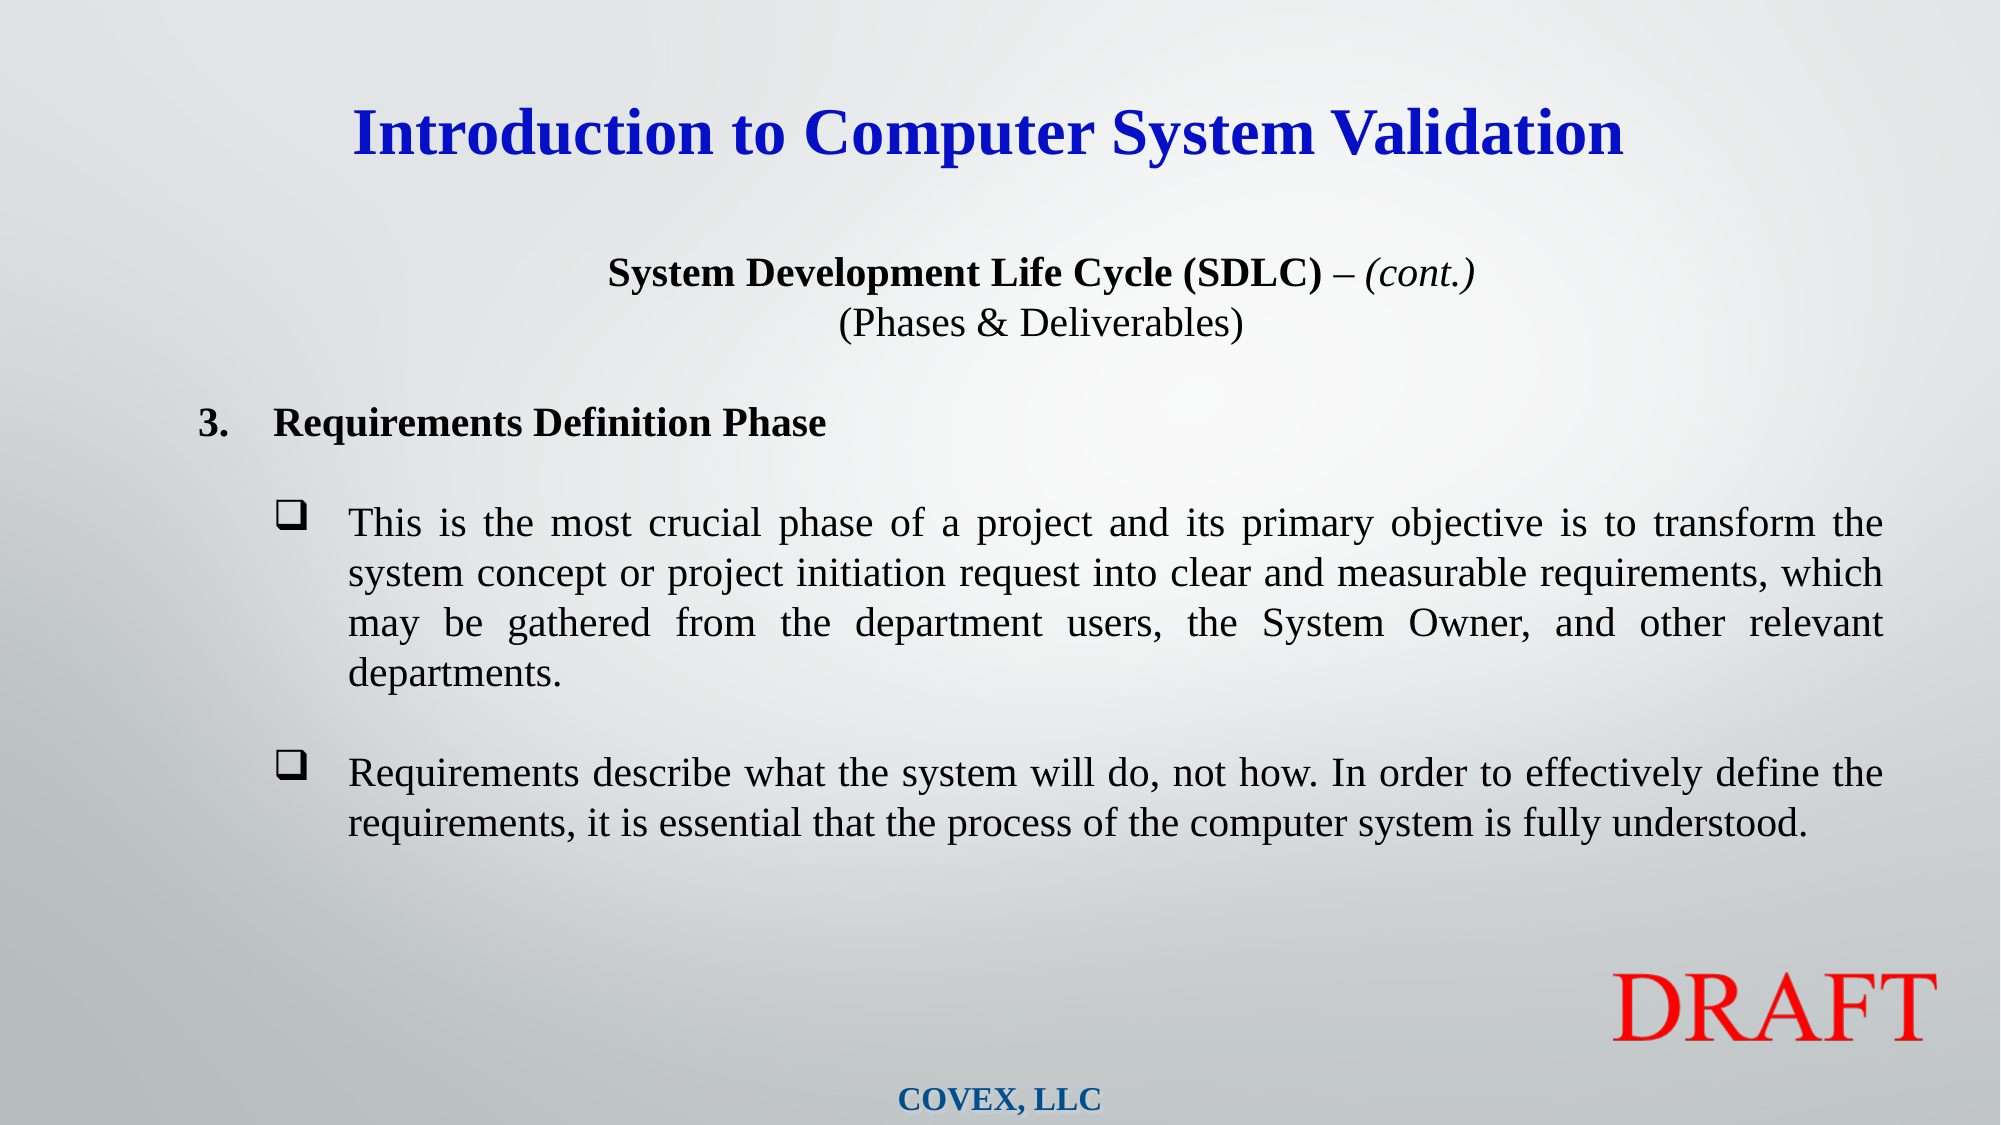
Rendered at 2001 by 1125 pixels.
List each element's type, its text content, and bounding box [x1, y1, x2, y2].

title Introduction to Computer System Validation [79, 34, 1900, 222]
picture [1551, 913, 2000, 1125]
list System Development Life Cycle (SDLC) – (cont.) (Phases & Deliverables) Requirements Definition Phase This is the most crucial phase of a project and its primary objective is to transform the system concept or project initiation request into clear and measurable requirements, which may be gathered from the department users, the System Owner, and other relevant departments. Requirements describe what the system will do, not how. In order to effectively define the requirements, it is essential that the process of the computer system is fully understood. [183, 237, 1900, 1102]
